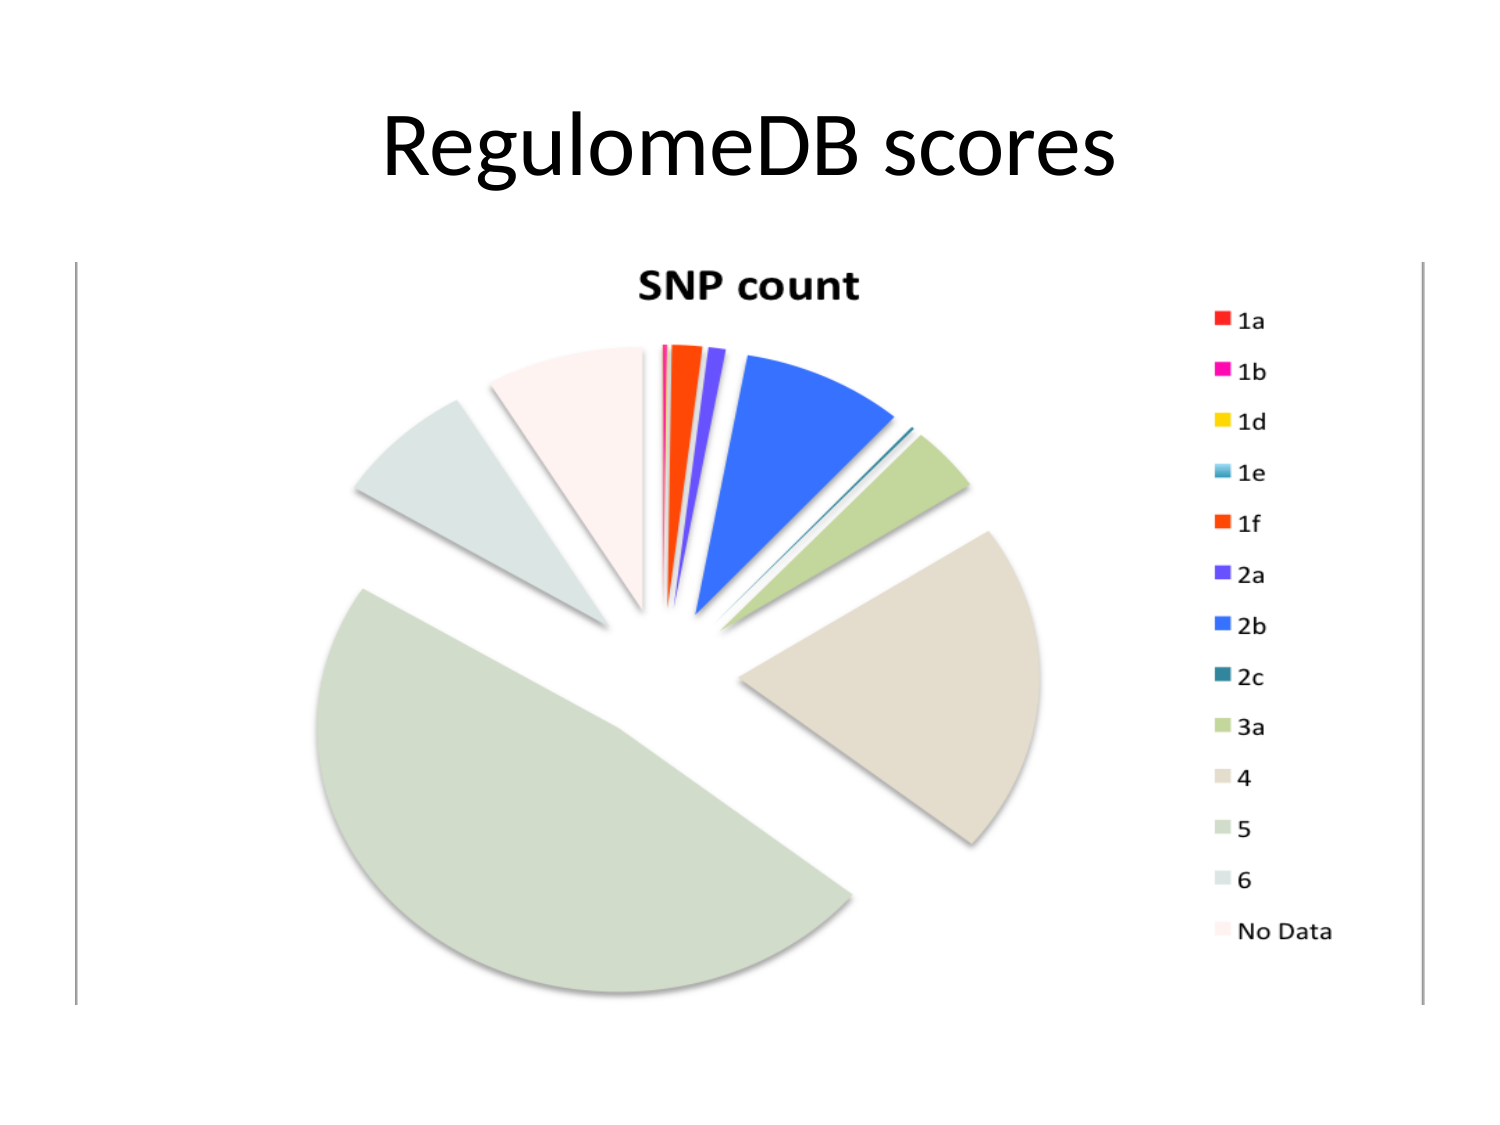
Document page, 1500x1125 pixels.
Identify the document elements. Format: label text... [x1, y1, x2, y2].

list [74, 262, 1426, 1006]
title RegulomeDB scores [75, 45, 1425, 233]
